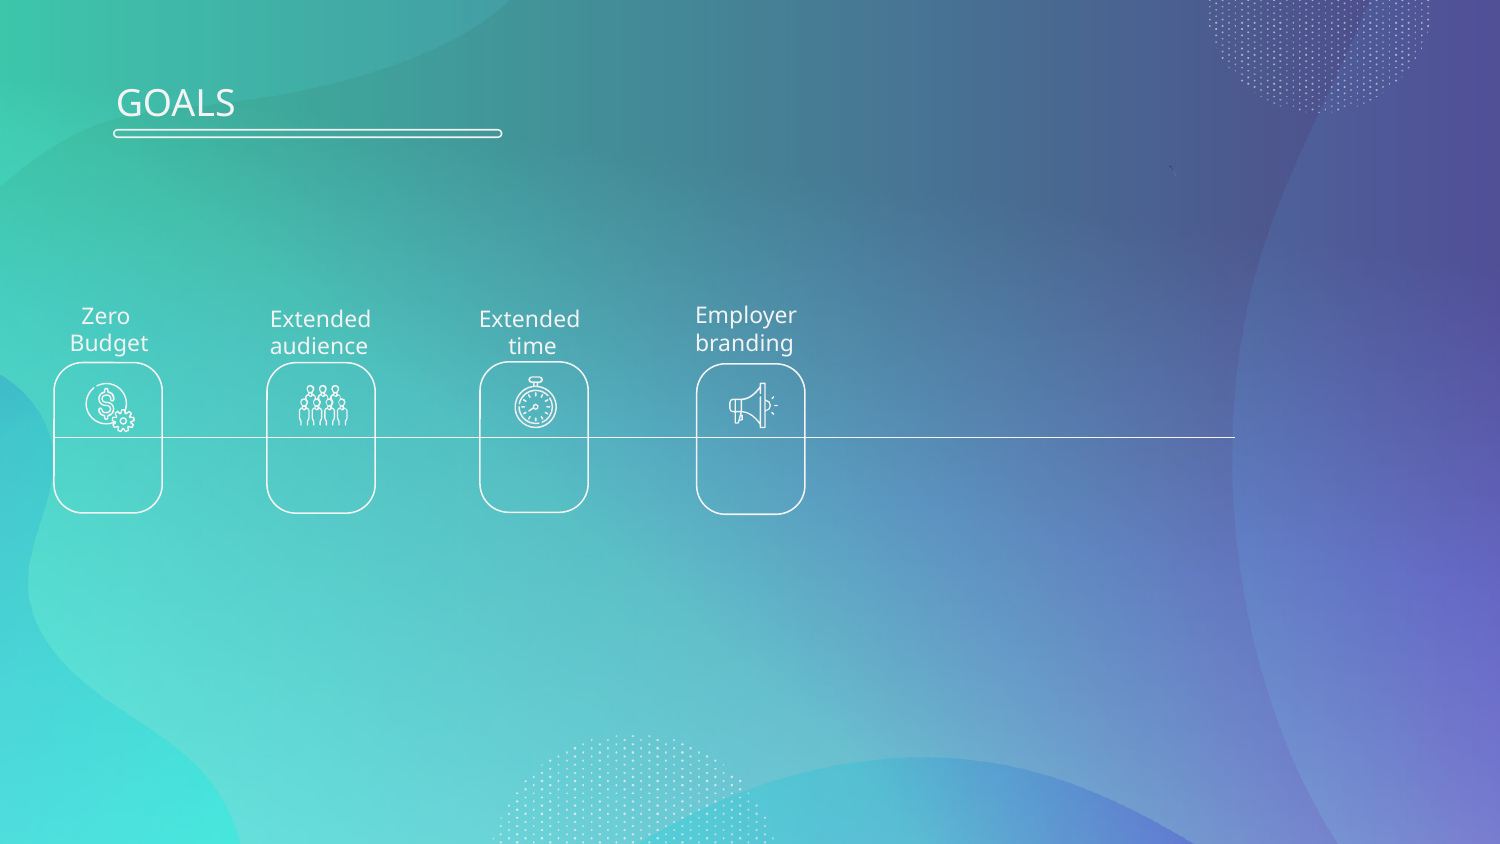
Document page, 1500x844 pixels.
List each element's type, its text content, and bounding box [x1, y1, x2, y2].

text_box [53, 444, 163, 513]
text_box [54, 362, 163, 437]
text_box [113, 129, 502, 138]
picture [0, 0, 1500, 844]
title Extended audience [254, 297, 406, 375]
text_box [85, 382, 136, 433]
text_box [696, 447, 805, 515]
text_box [696, 363, 805, 437]
text_box [479, 447, 589, 513]
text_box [508, 376, 560, 429]
text_box [479, 361, 589, 437]
title Employer branding [680, 293, 822, 371]
title GOALS [100, 64, 600, 220]
title Zero Budget [49, 298, 170, 372]
text_box [266, 362, 376, 437]
text_box [298, 385, 348, 426]
text_box [266, 447, 376, 514]
title Extended time [457, 296, 608, 375]
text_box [728, 382, 779, 429]
